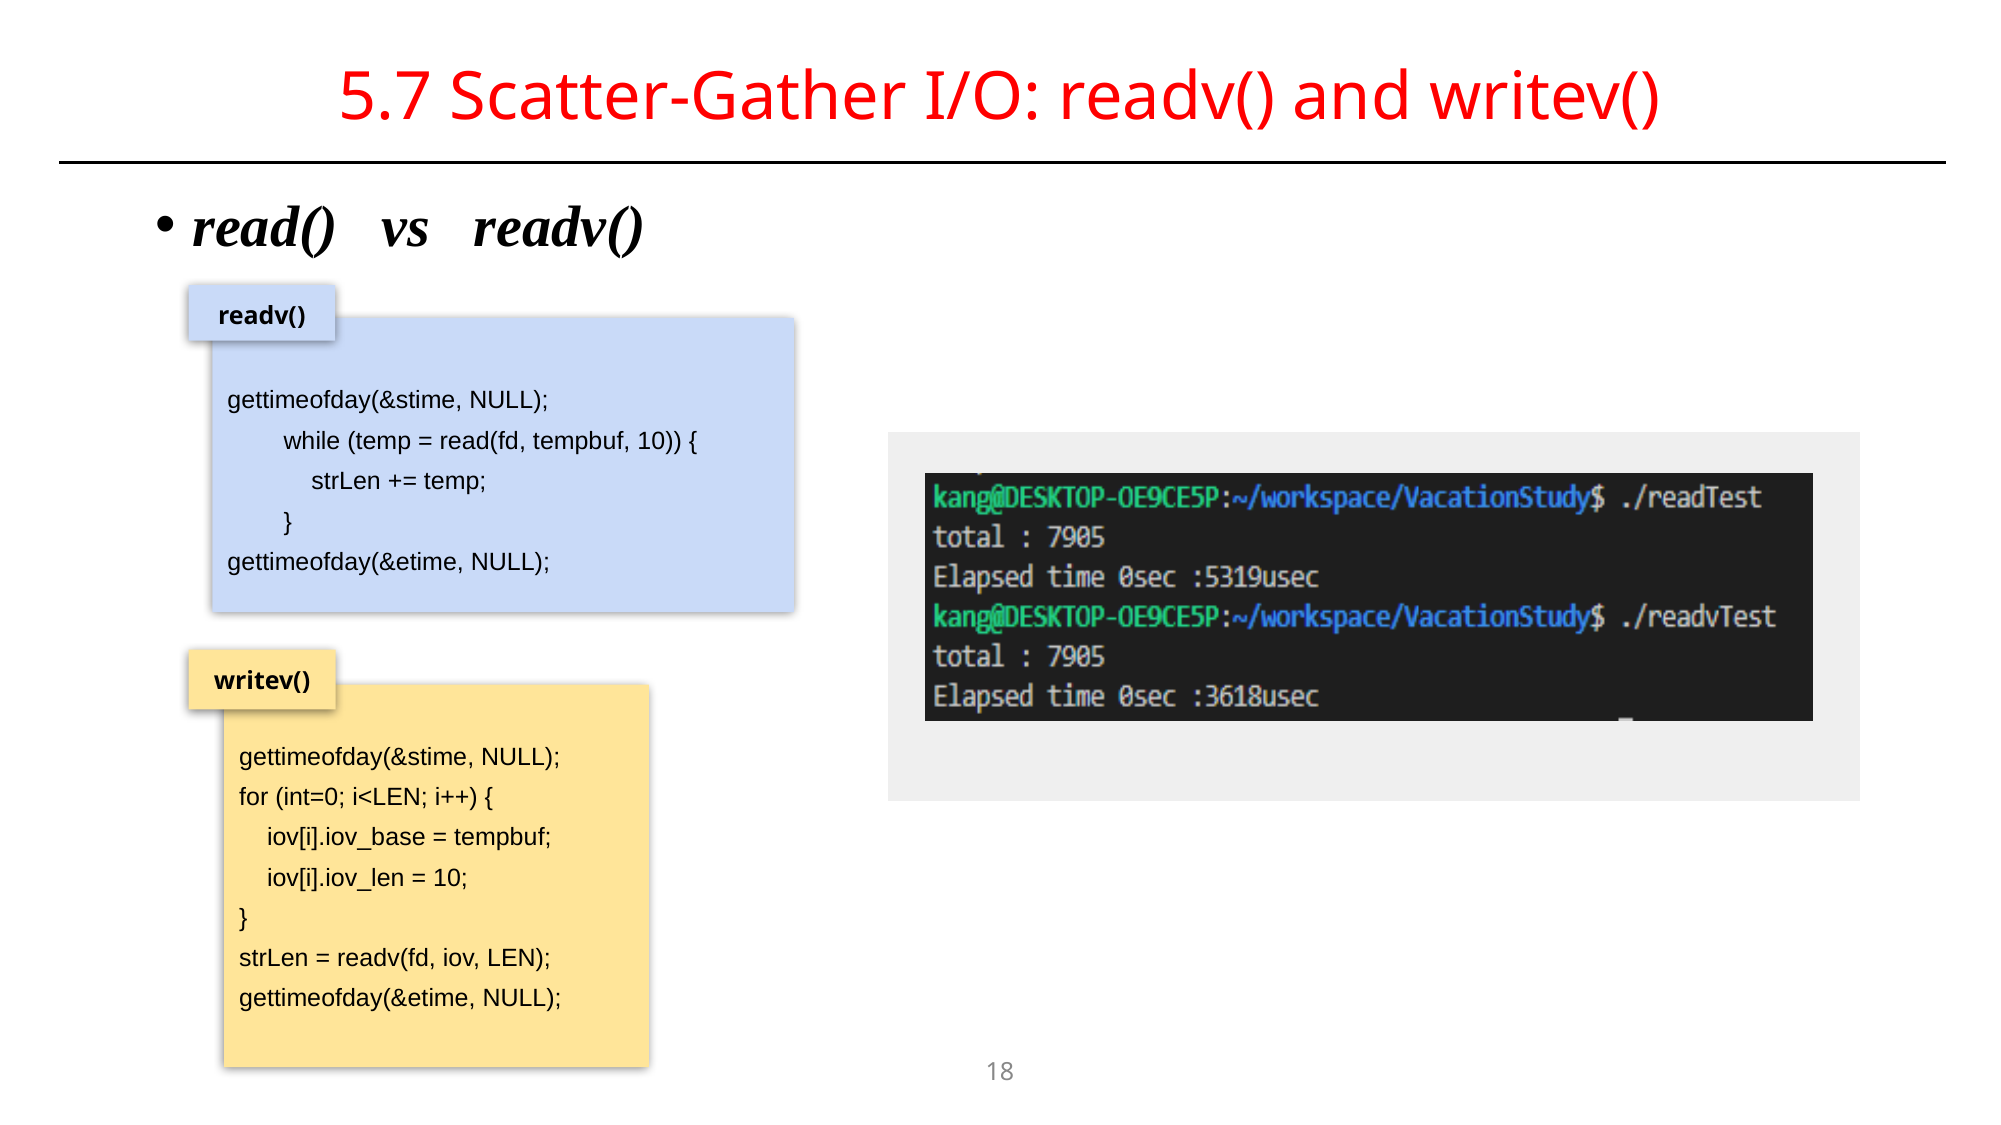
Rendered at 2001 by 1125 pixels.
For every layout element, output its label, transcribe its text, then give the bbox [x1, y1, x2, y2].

title 5.7 Scatter-Gather I/O: readv() and writev() [137, 42, 1863, 153]
list read() vs readv() [140, 188, 1866, 978]
slide_number 18 [774, 1042, 1225, 1103]
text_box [188, 284, 795, 613]
picture [924, 473, 1814, 722]
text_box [188, 649, 650, 1068]
text_box [888, 432, 1860, 801]
